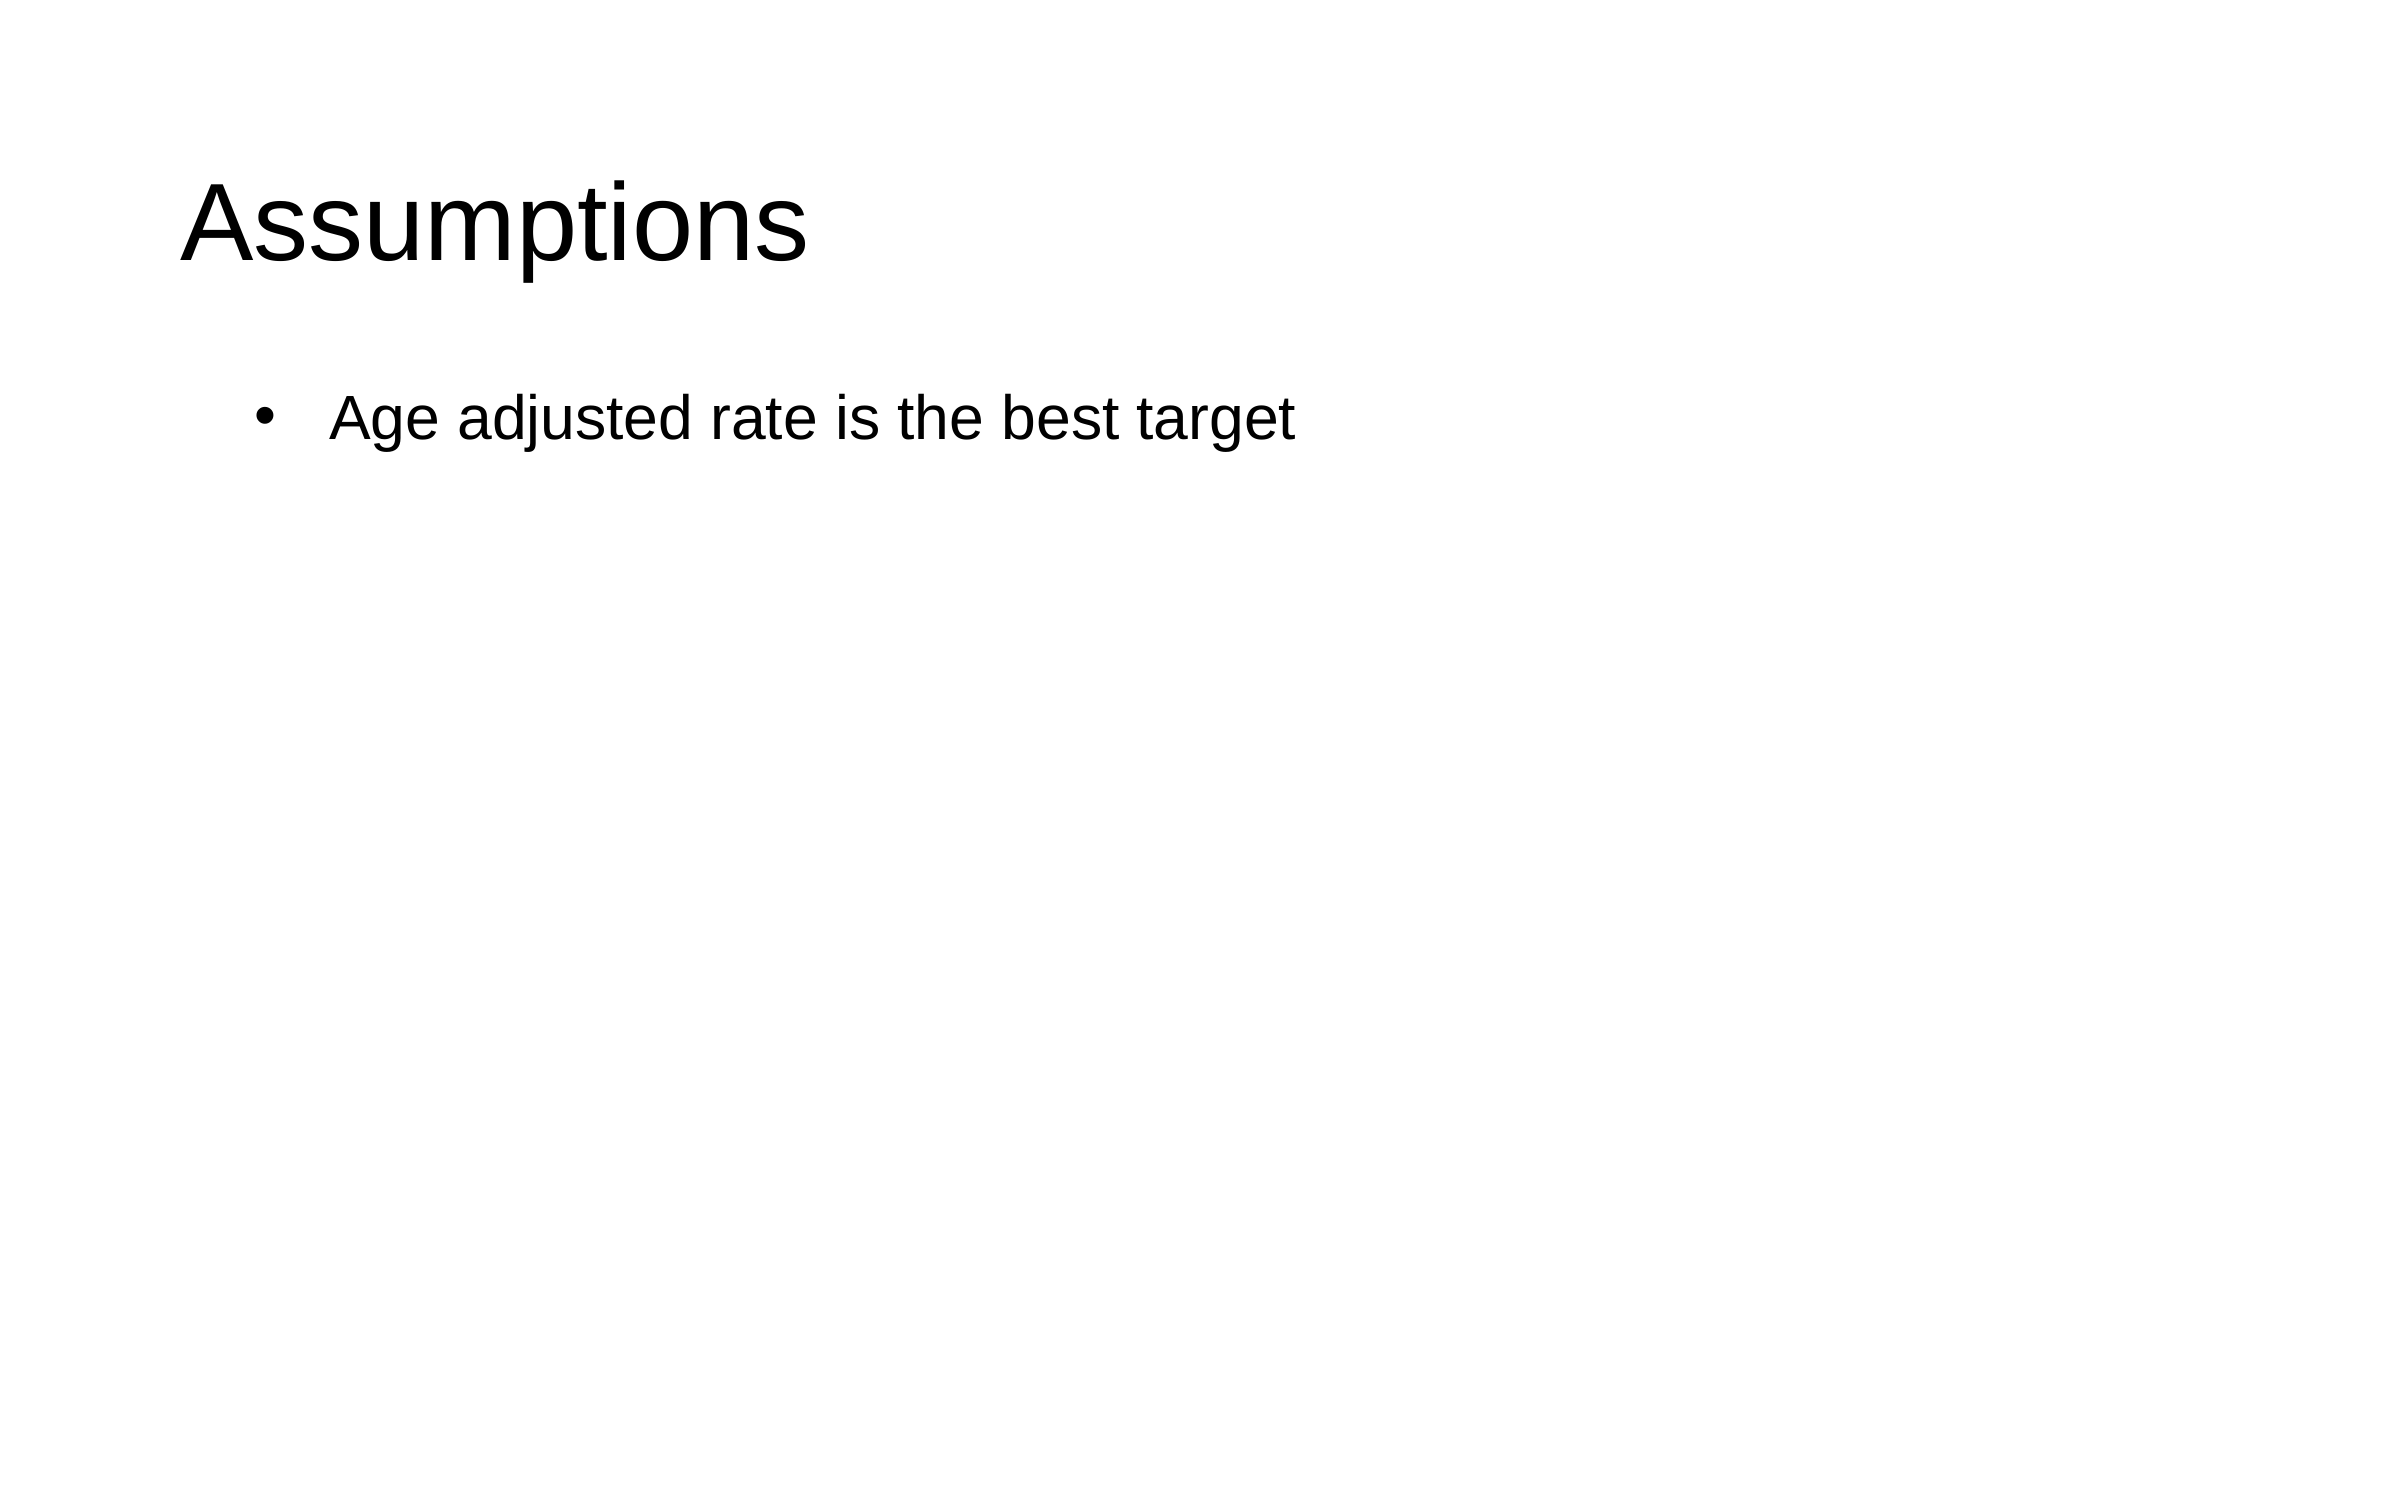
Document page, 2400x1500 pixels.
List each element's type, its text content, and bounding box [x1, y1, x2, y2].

text_box Age adjusted rate is the best target [239, 369, 1313, 460]
title Assumptions [165, 79, 2235, 370]
